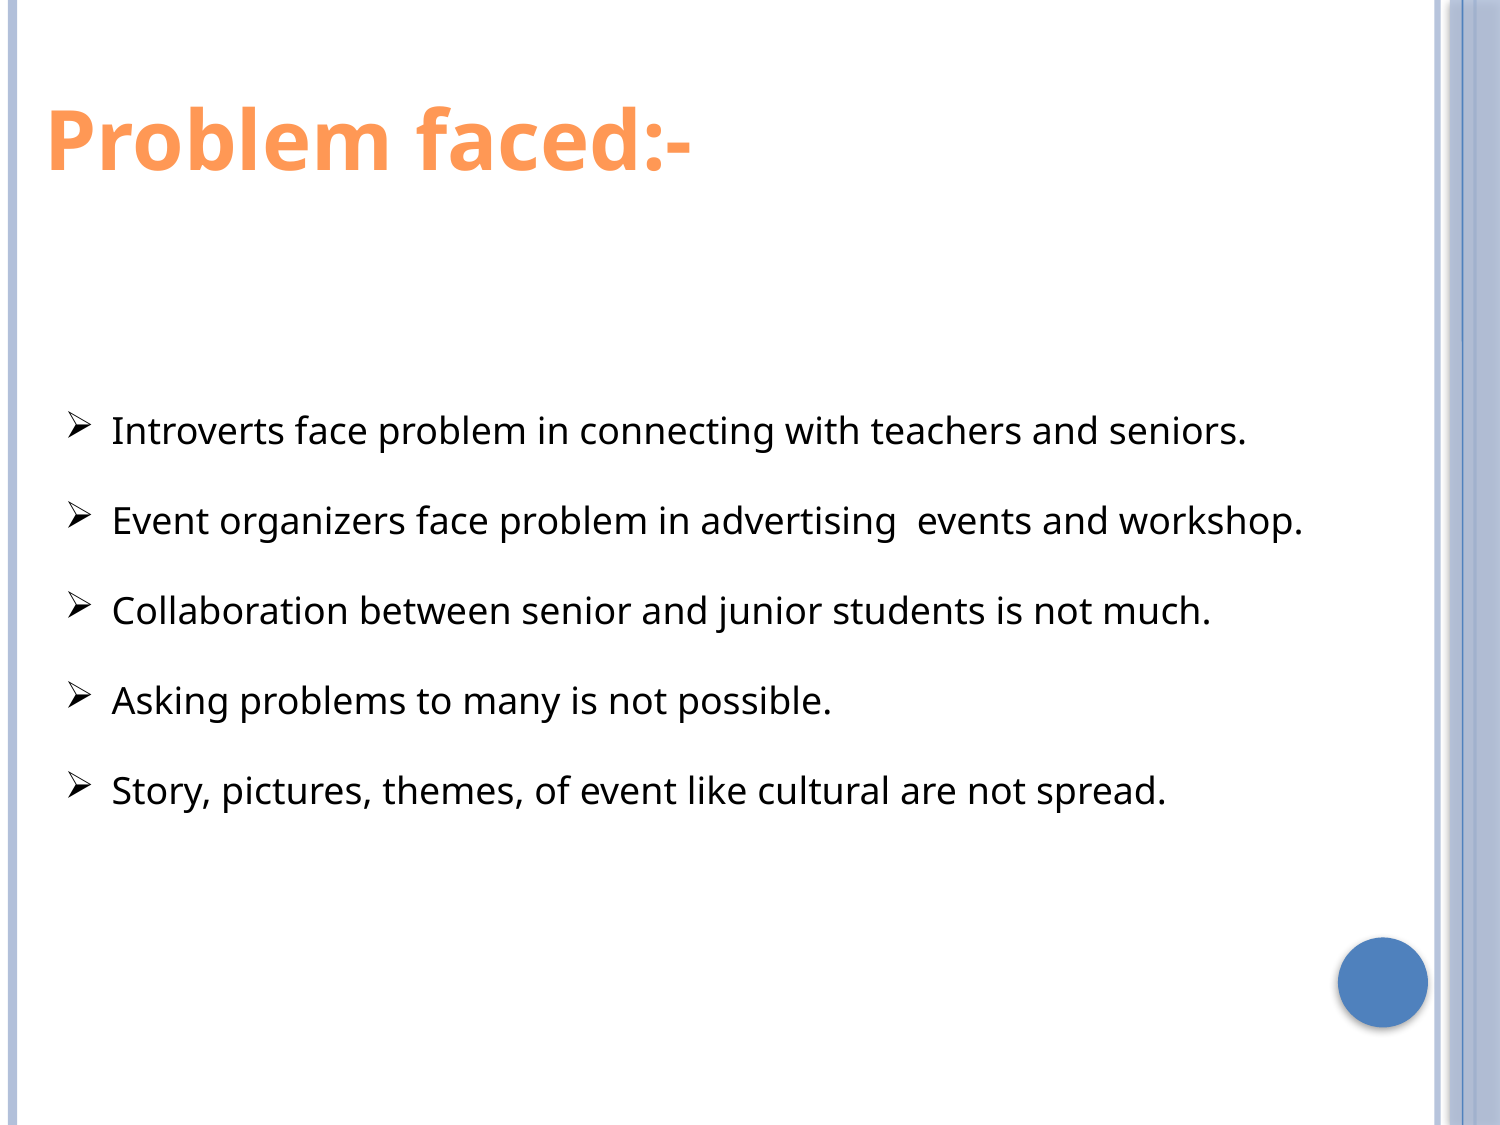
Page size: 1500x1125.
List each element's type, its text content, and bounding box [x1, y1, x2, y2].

text_box Introverts face problem in connecting with teachers and seniors. Event organizers face problem in advertising events and workshop. Collaboration between senior and junior students is not much. Asking problems to many is not possible. Story, pictures, themes, of event like cultural are not spread. [50, 399, 1425, 820]
text_box Problem faced:- [0, 79, 863, 195]
